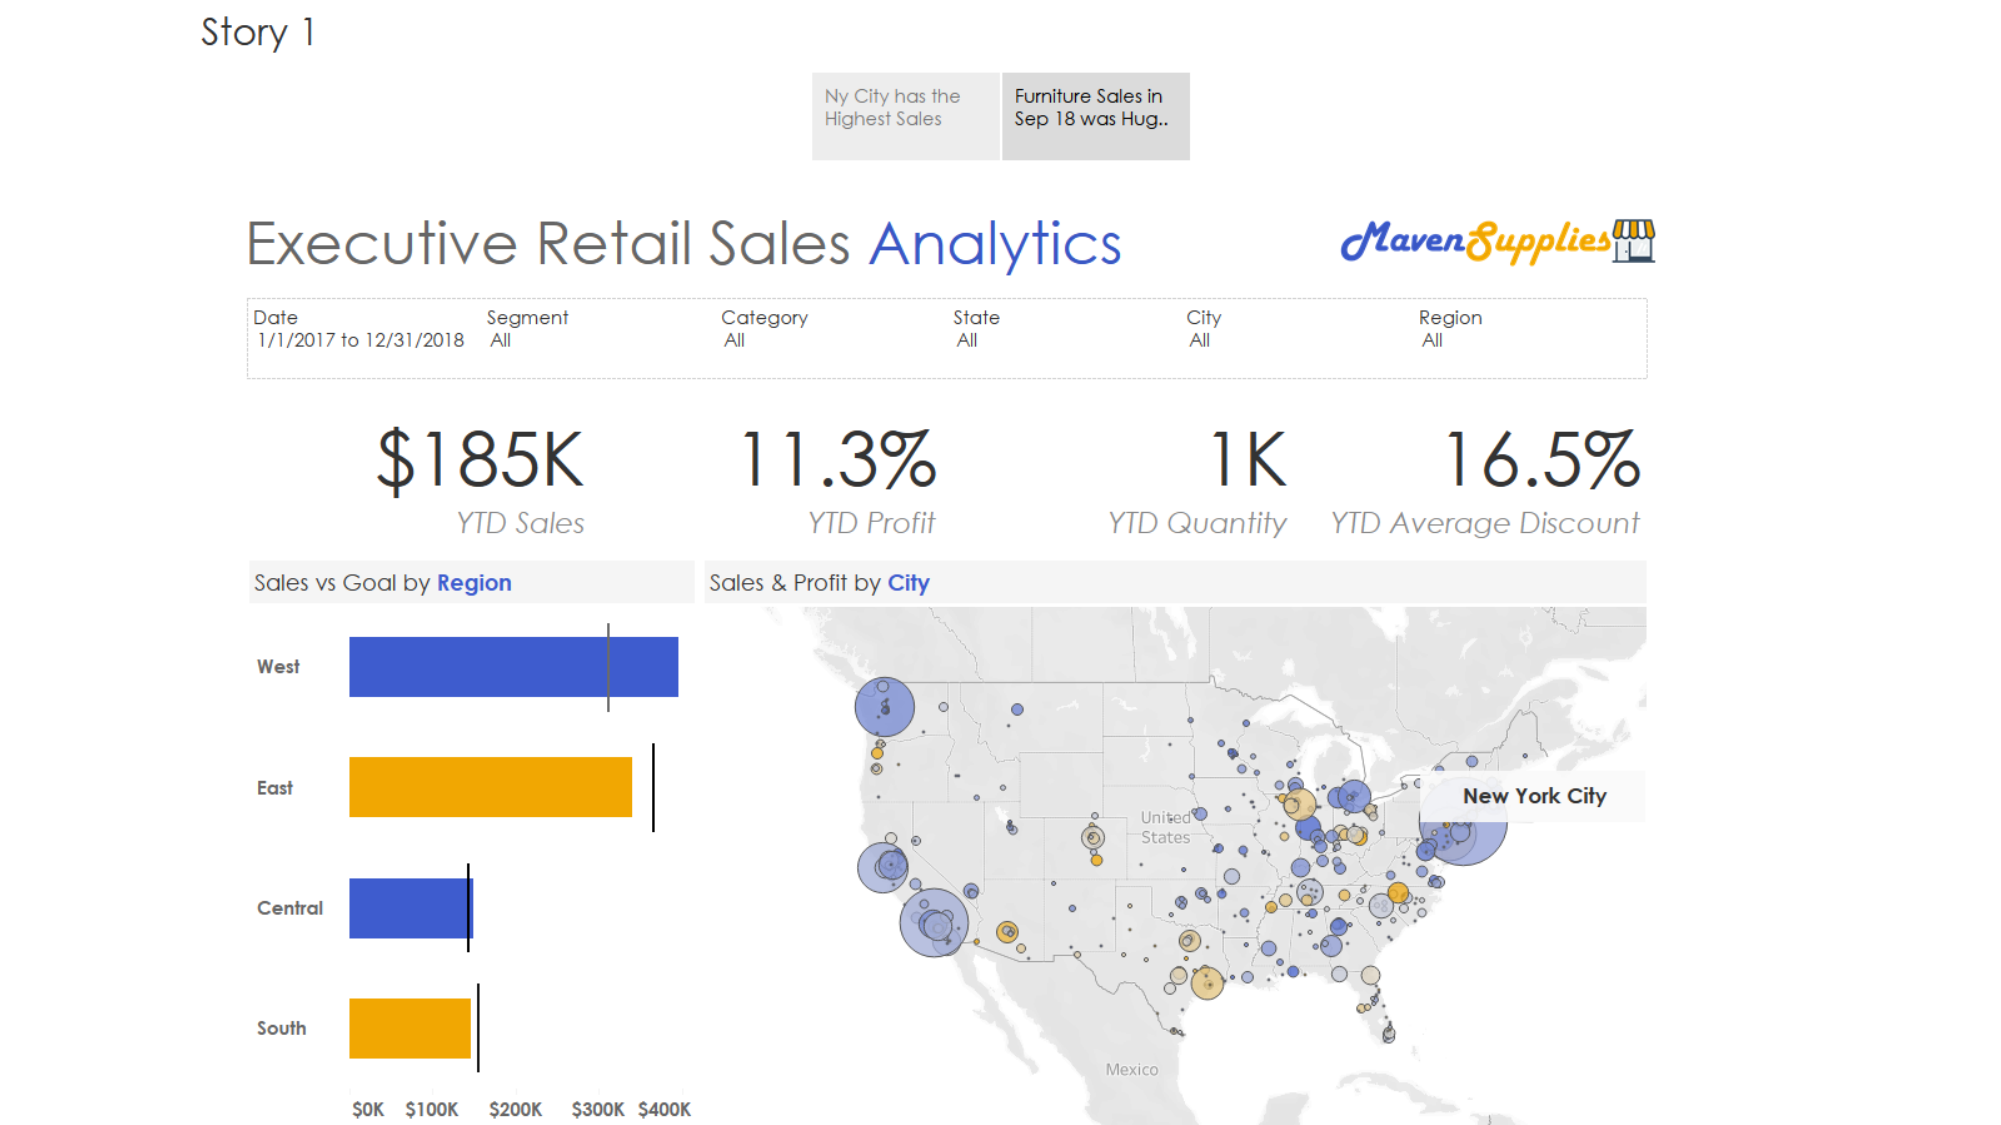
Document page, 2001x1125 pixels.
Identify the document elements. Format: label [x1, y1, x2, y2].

picture [187, 0, 1813, 1125]
